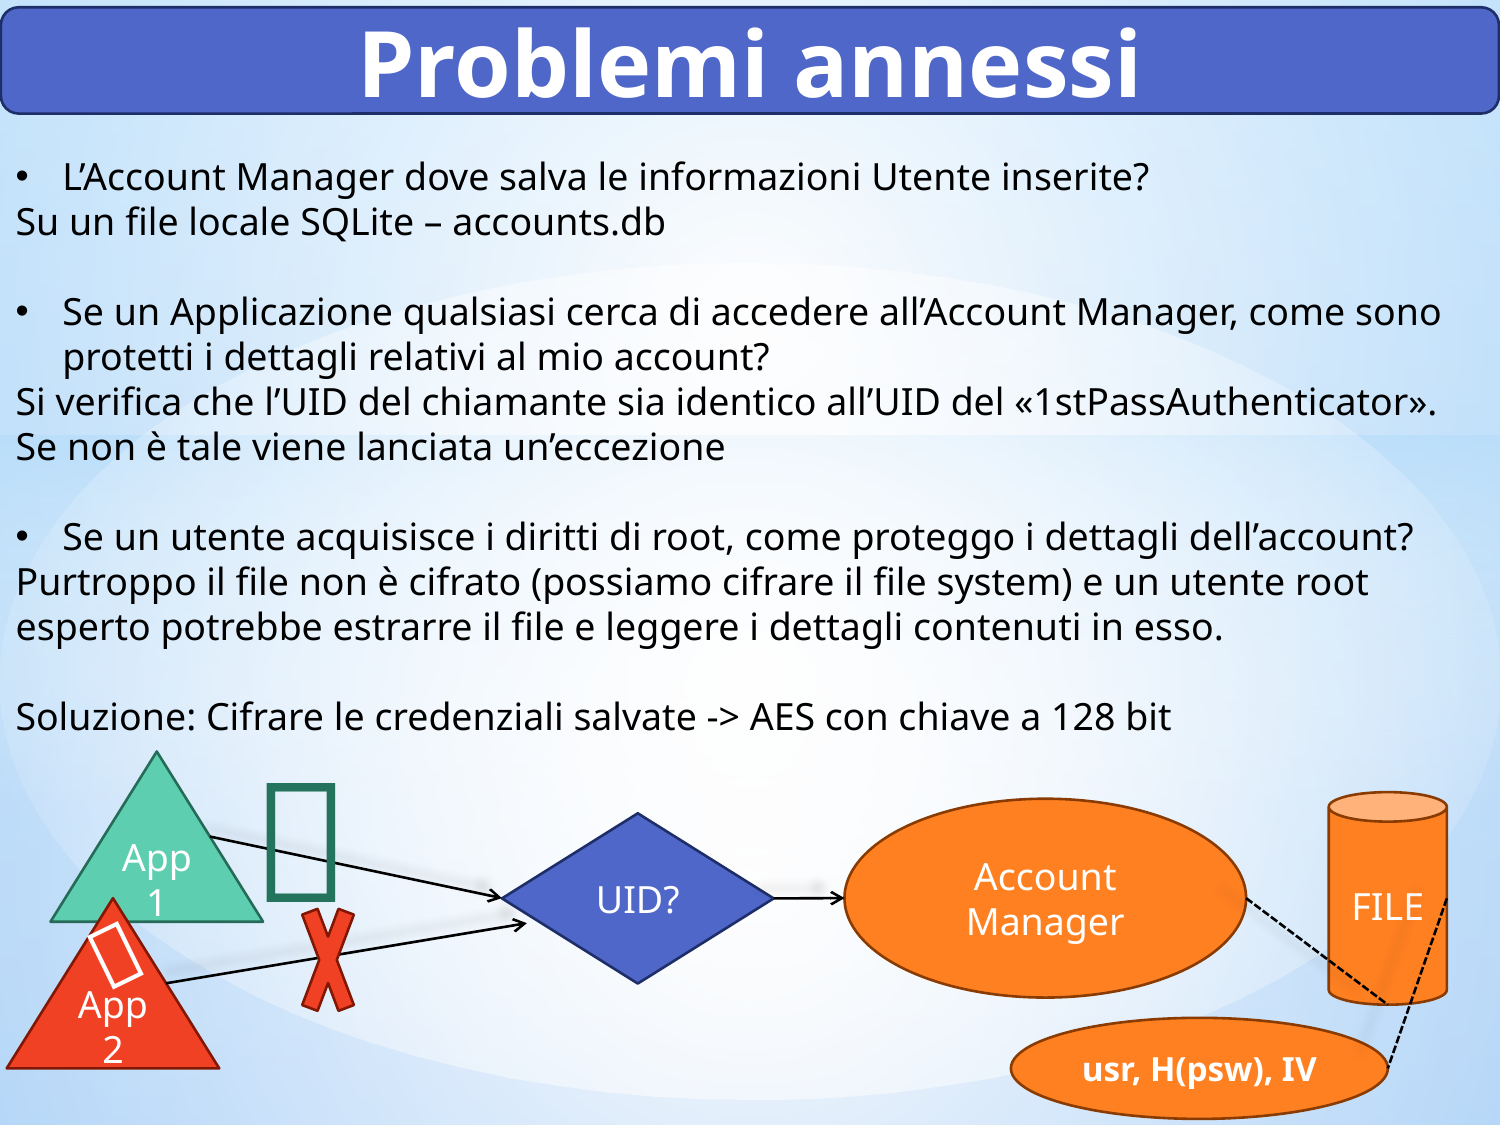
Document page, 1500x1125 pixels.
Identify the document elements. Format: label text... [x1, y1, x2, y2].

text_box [165, 922, 528, 984]
text_box  [237, 907, 489, 920]
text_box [209, 836, 503, 899]
text_box App 1 [49, 750, 237, 924]
text_box FILE [1327, 790, 1449, 1006]
text_box Account Manager [843, 797, 1248, 999]
text_box  [53, 901, 140, 1022]
text_box L’Account Manager dove salva le informazioni Utente inserite? Su un file locale SQLite – accounts.db Se un Applicazione qualsiasi cerca di accedere all’Account Manager, come sono protetti i dettagli relativi al mio account? Si verifica che l’UID del chiamante sia identico all’UID del «1stPassAuthenticator». Se non è tale viene lanciata un’eccezione Se un utente acquisisce i diritti di root, come proteggo i dettagli dell’account? Purtroppo il file non è cifrato (possiamo cifrare il file system) e un utente root esperto potrebbe estrarre il file e leggere i dettagli contenuti in esso. Soluzione: Cifrare le credenziali salvate -> AES con chiave a 128 bit [0, 145, 1500, 746]
text_box Problemi annessi [0, 5, 1500, 115]
text_box [330, 994, 356, 1013]
text_box  [237, 728, 489, 833]
text_box [25, 0, 76, 5]
text_box usr, H(psw), IV [1009, 1016, 1388, 1121]
text_box UID? [507, 812, 773, 985]
text_box [300, 994, 326, 1013]
text_box App 2 [5, 896, 221, 1070]
